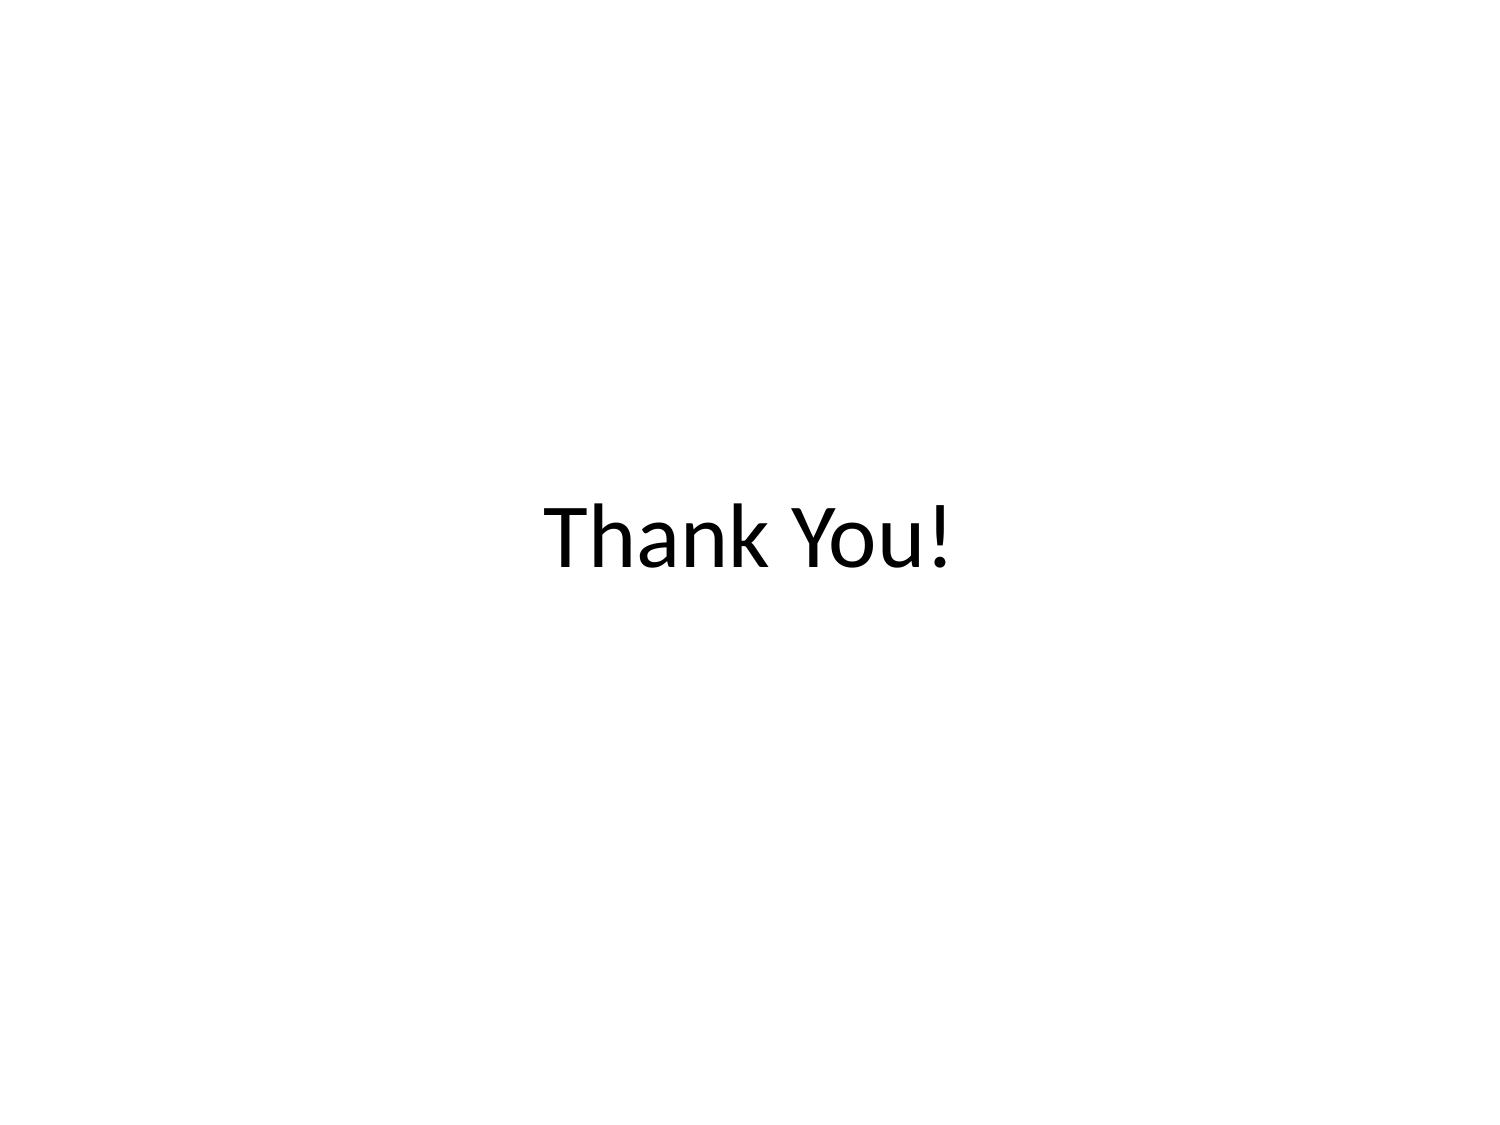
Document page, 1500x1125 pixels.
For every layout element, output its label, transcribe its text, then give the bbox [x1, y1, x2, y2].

title Thank You! [75, 437, 1425, 625]
